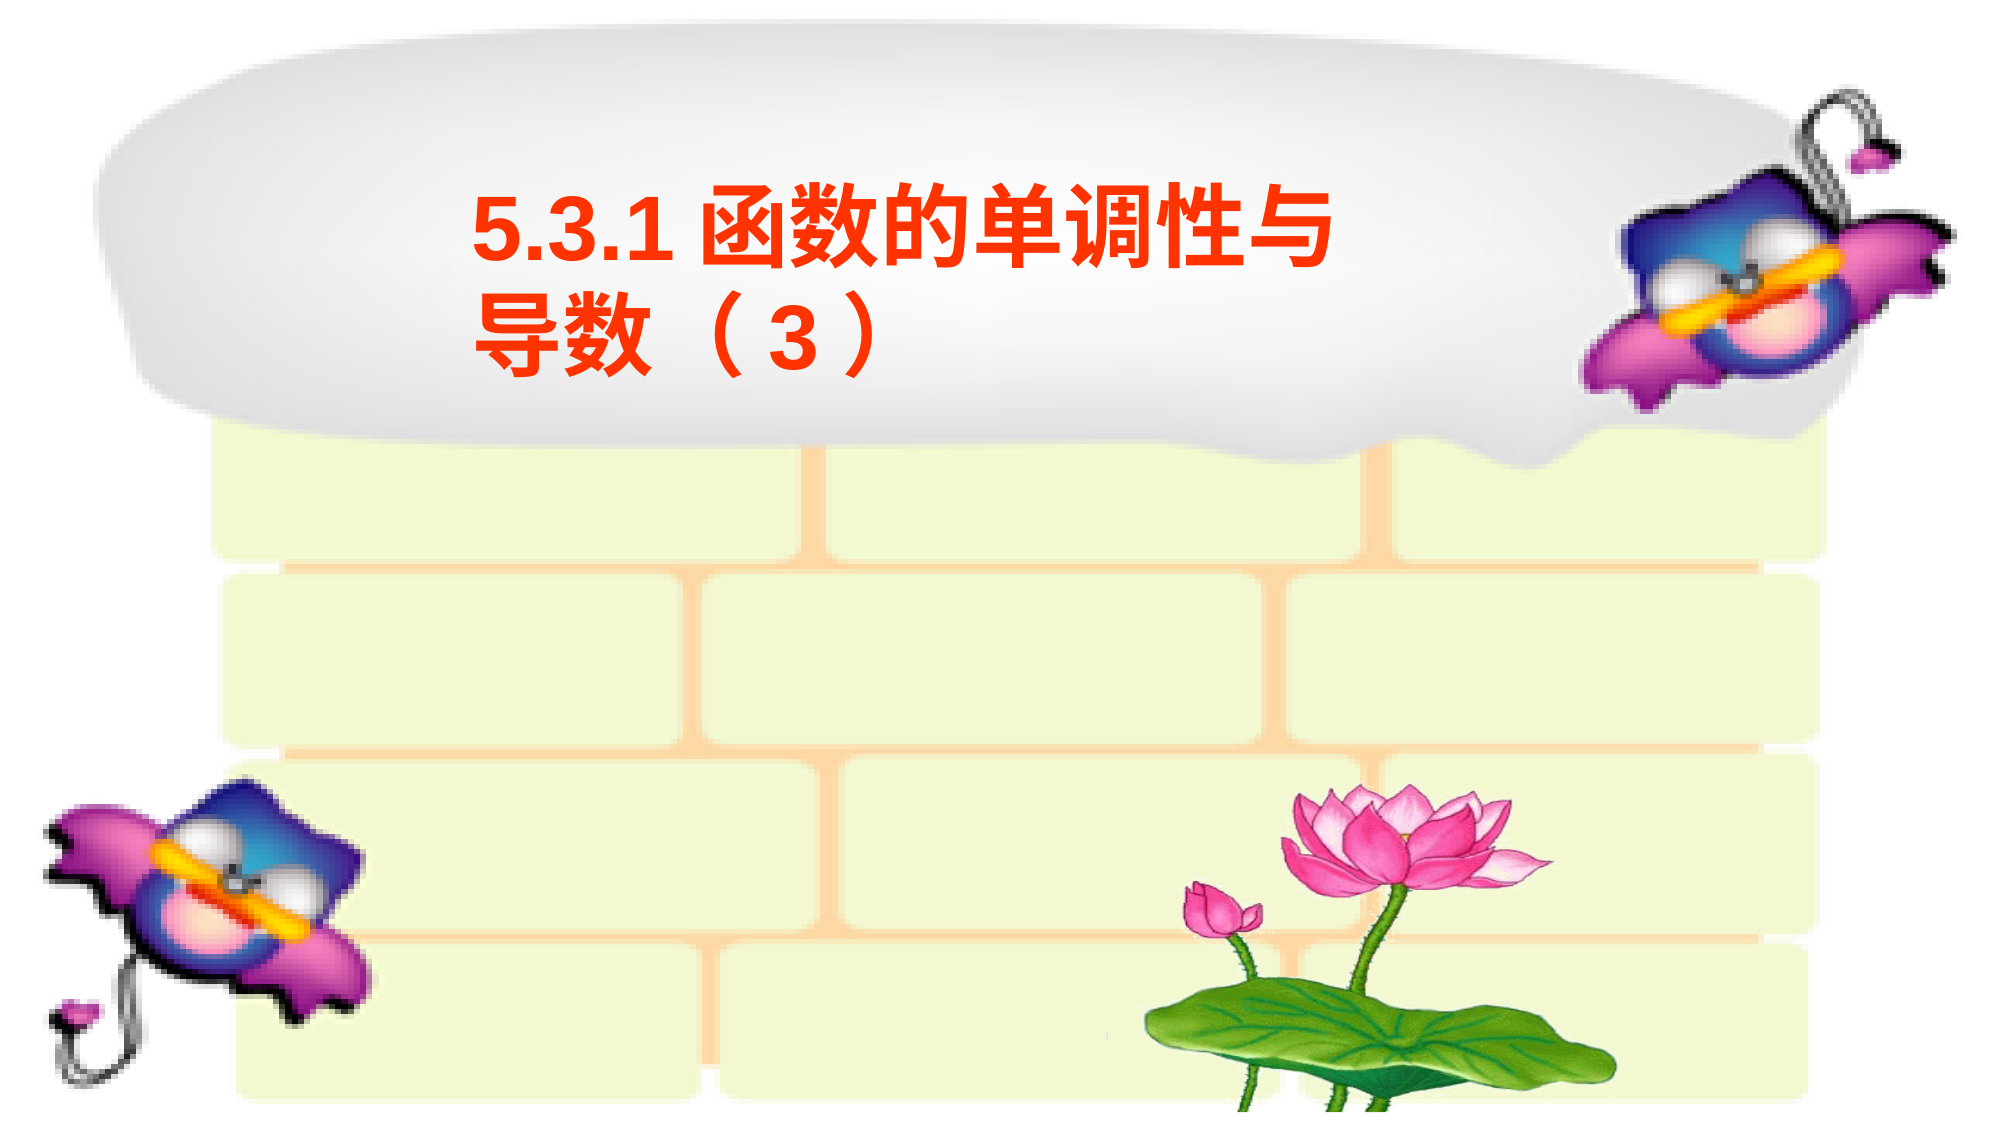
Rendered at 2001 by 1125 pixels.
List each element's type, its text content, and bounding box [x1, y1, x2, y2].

picture [0, 0, 2001, 1125]
text_box 5.3.1函数的单调性与导数（3） [456, 160, 1378, 396]
